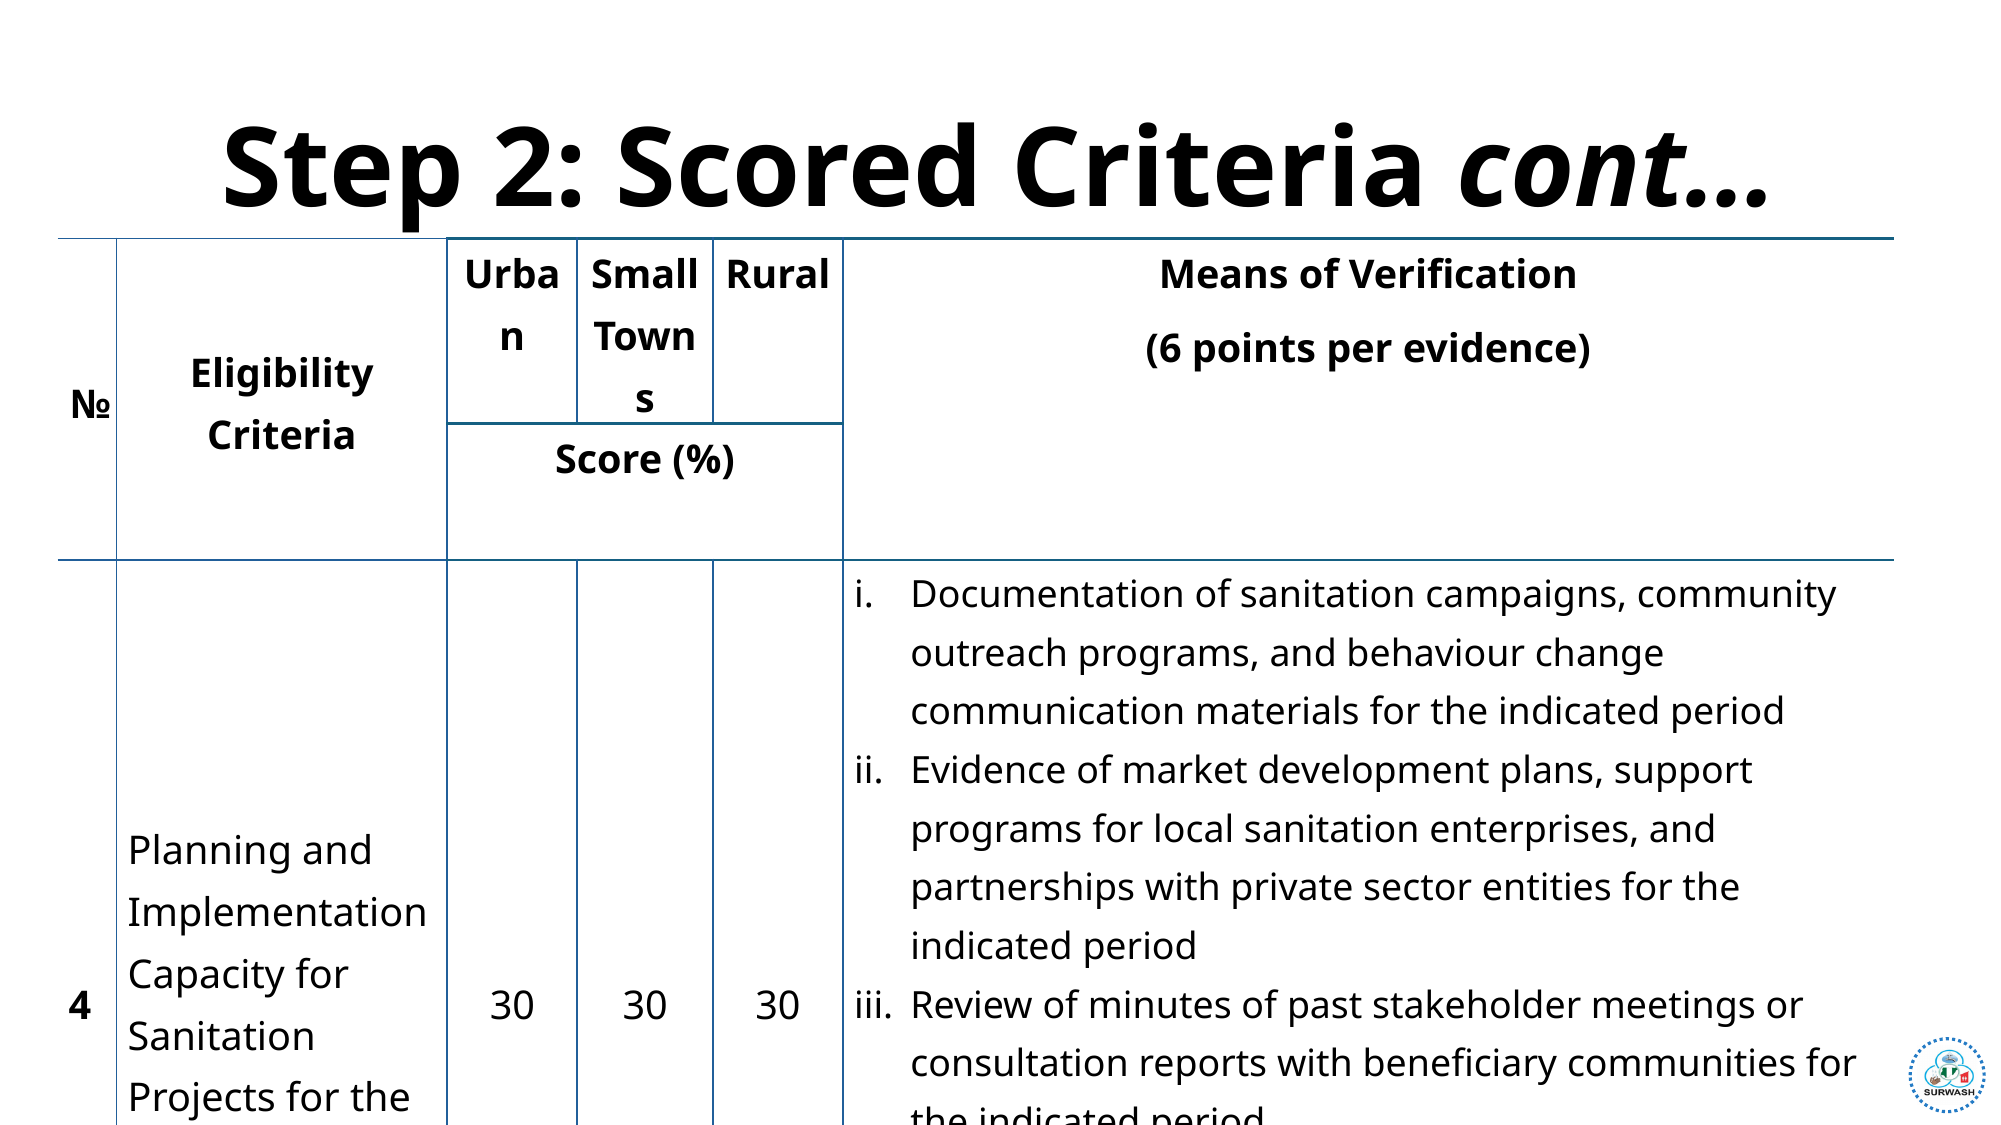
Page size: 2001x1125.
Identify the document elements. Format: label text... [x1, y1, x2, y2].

table_cell 30 [578, 561, 712, 1125]
table_header Urban [448, 240, 576, 422]
table_header Means of Verification (6 points per evidence) [844, 240, 1894, 559]
table_cell Planning and Implementation Capacity for Sanitation Projects for the past 5 years [117, 561, 446, 1125]
table_header Eligibility Criteria [117, 239, 446, 559]
table_header № [58, 239, 116, 559]
table_cell 4 [58, 561, 116, 1125]
table_cell Documentation of sanitation campaigns, community outreach programs, and behaviour change communication materials for the indicated period Evidence of market development plans, support programs for local sanitation enterprises, and partnerships with private sector entities for the indicated period Review of minutes of past stakeholder meetings or consultation reports with beneficiary communities for the indicated period Training materials, workshop reports, and evidence of capacity building initiatives for the indicated period Budget documents, financial reports, and evidence of allocated funds for sanitation projects for the indicated period [844, 561, 1894, 1125]
table_header Rural [714, 240, 842, 422]
table_cell 30 [448, 561, 576, 1125]
table_cell 30 [714, 561, 842, 1125]
table_cell Score (%) [448, 425, 842, 559]
table_header Small Towns [578, 240, 712, 422]
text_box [1909, 1038, 1985, 1113]
title Step 2: Scored Criteria cont… [104, 68, 1895, 274]
